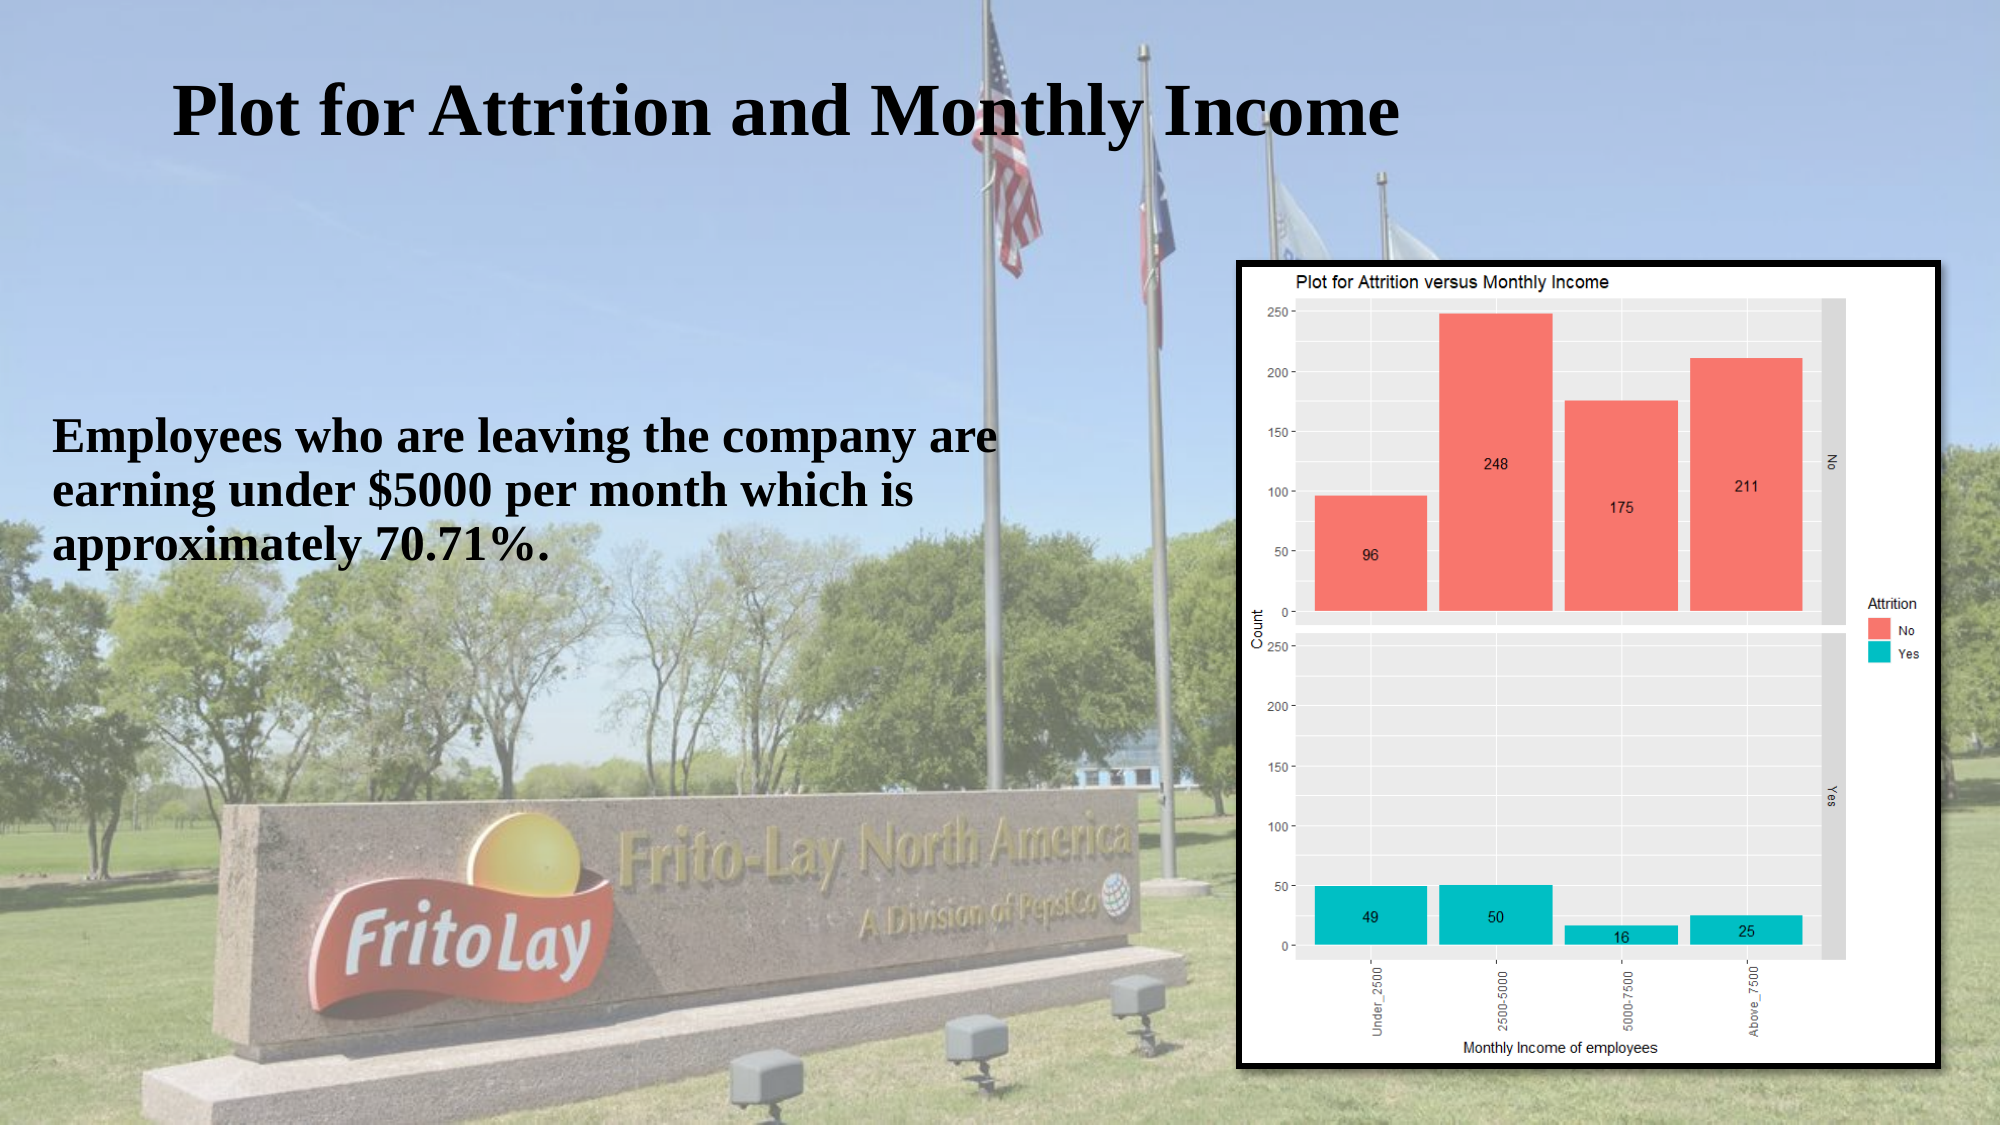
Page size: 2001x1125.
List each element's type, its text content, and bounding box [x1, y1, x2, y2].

subtitle Employees who are leaving the company are earning under $5000 per month which is approximately 70.71%. [37, 401, 1120, 892]
title Plot for Attrition and Monthly Income [157, 0, 1911, 159]
picture [1242, 266, 1935, 1064]
